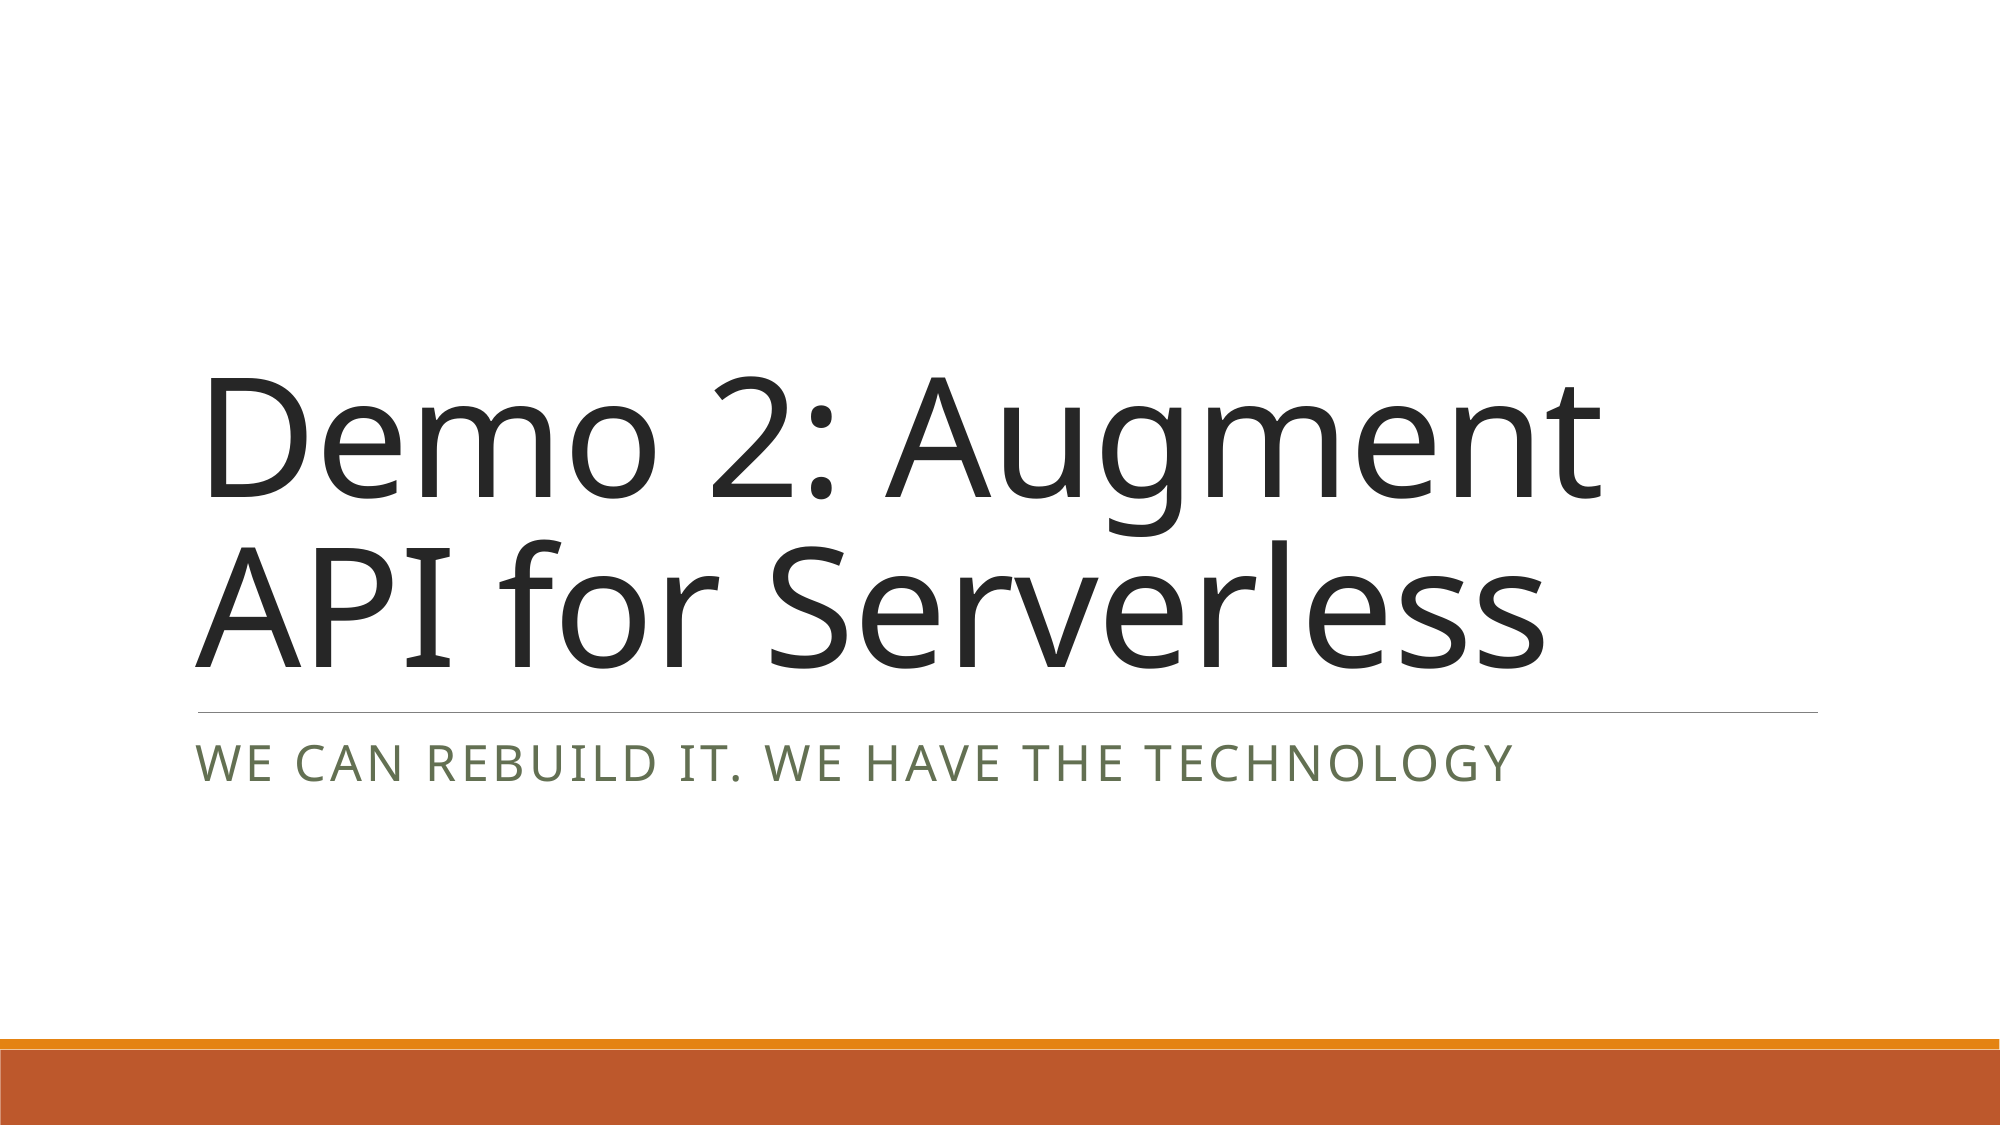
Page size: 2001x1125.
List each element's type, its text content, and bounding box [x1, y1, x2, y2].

list We can rebuild it. We have the technology [180, 730, 1830, 918]
title Demo 2: Augment API for Serverless [180, 124, 1830, 710]
